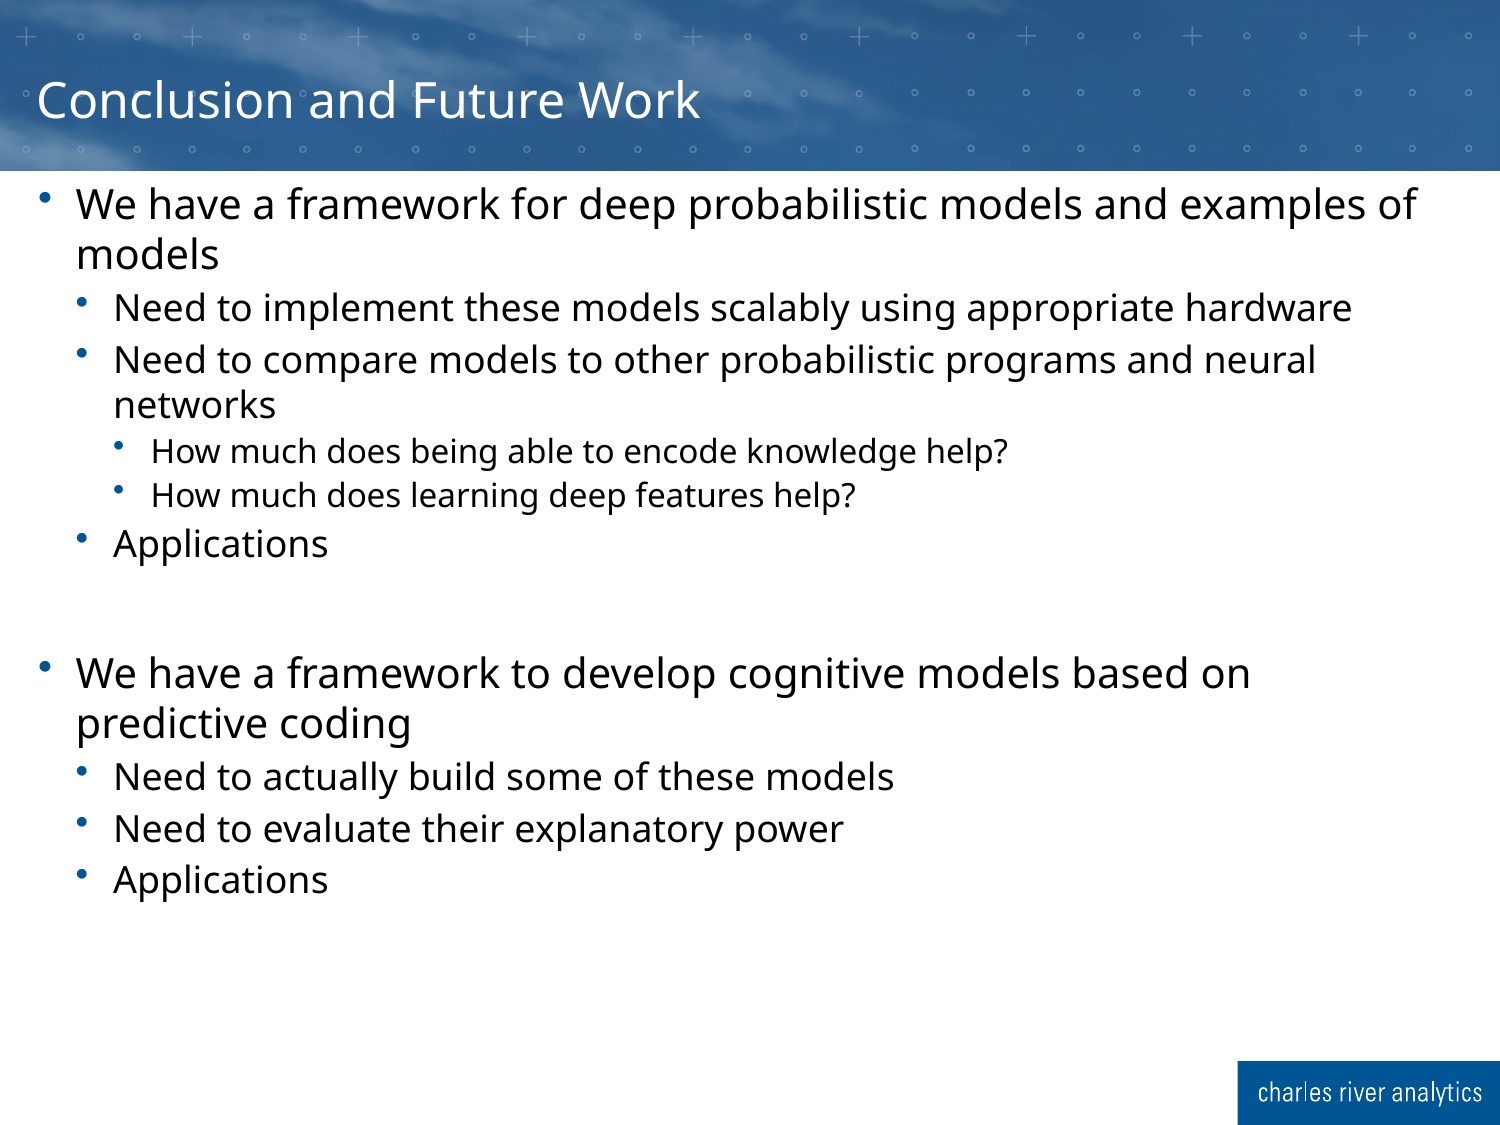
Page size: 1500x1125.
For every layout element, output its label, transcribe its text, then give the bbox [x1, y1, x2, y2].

list We have a framework for deep probabilistic models and examples of models Need to implement these models scalably using appropriate hardware Need to compare models to other probabilistic programs and neural networks How much does being able to encode knowledge help? How much does learning deep features help? Applications We have a framework to develop cognitive models based on predictive coding Need to actually build some of these models Need to evaluate their explanatory power Applications [38, 170, 1425, 1033]
picture [0, 0, 1500, 171]
title Conclusion and Future Work [36, 9, 1425, 136]
